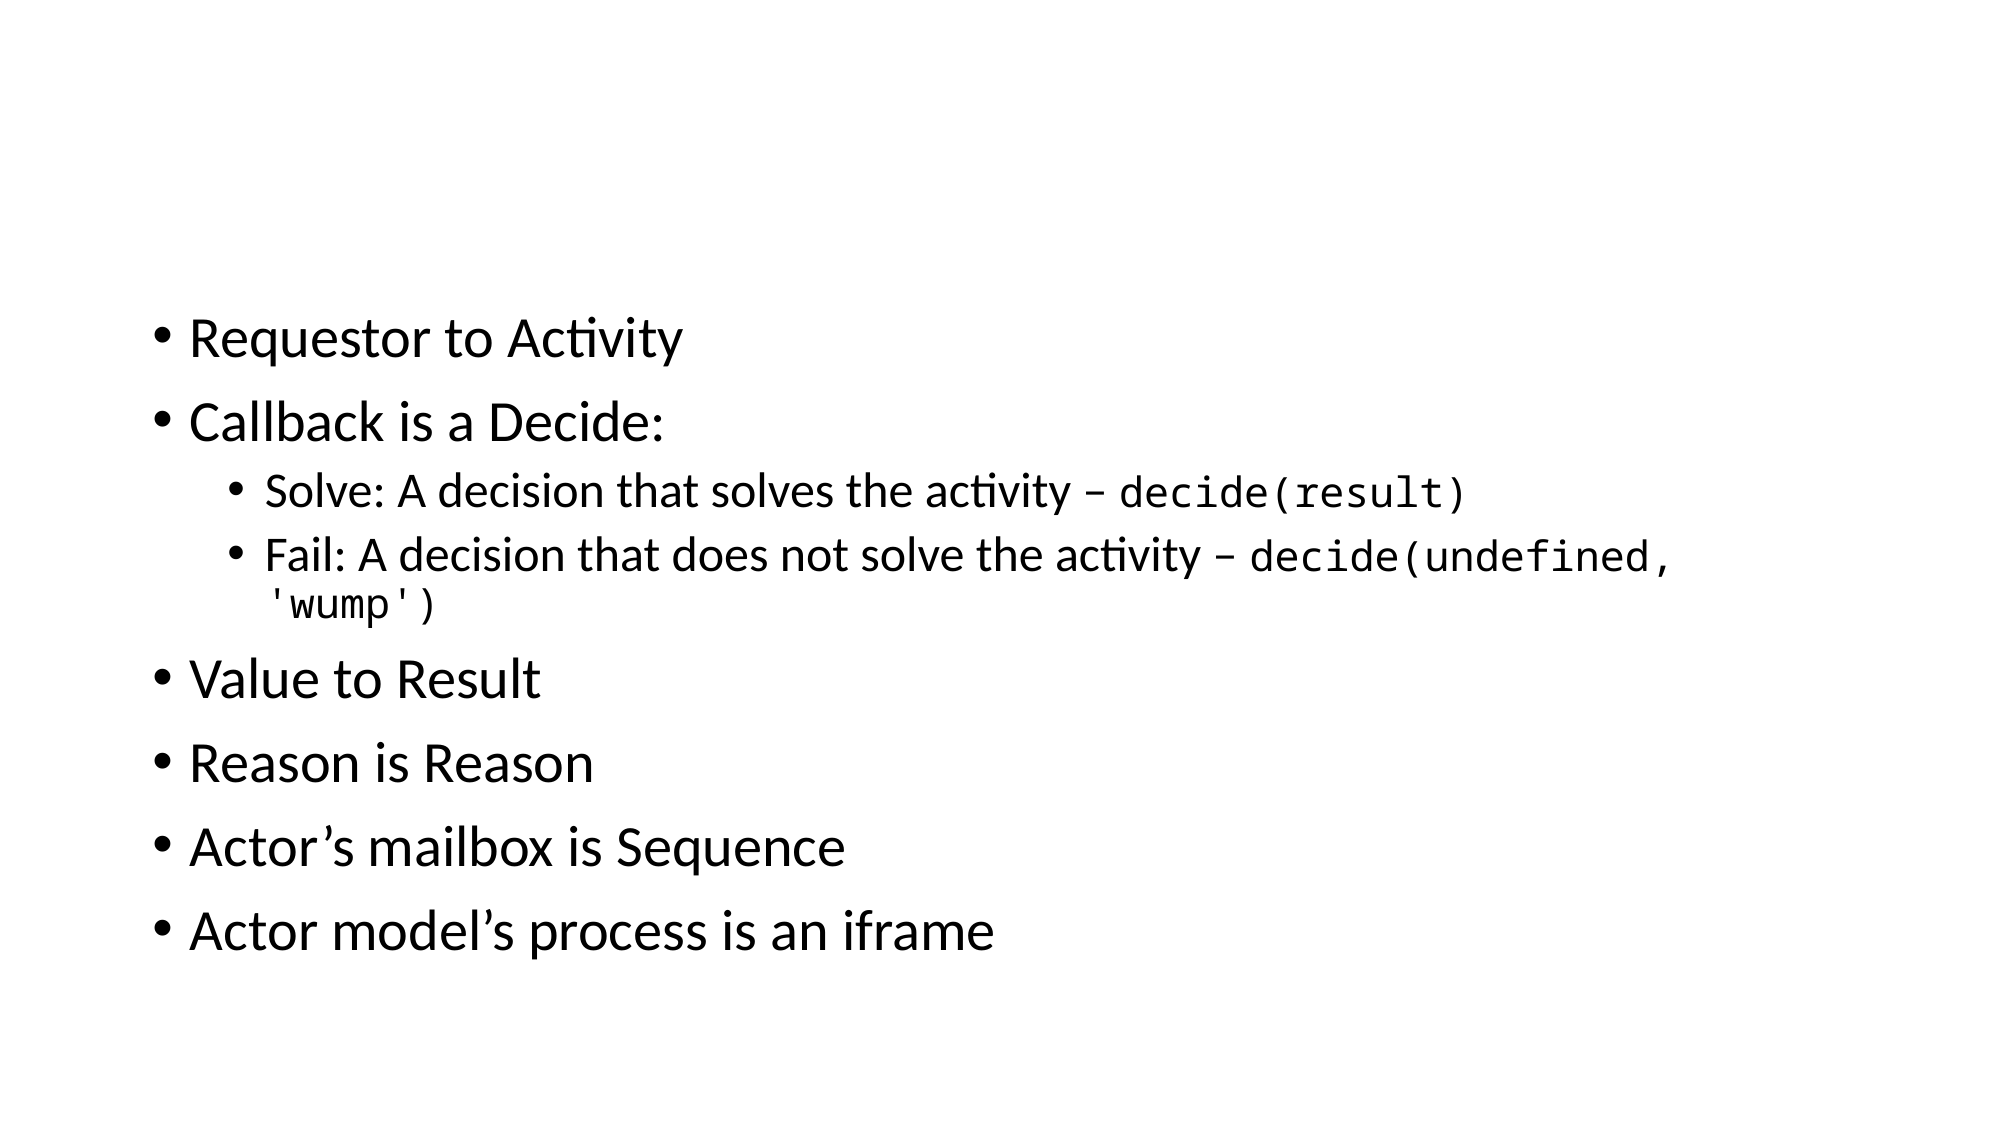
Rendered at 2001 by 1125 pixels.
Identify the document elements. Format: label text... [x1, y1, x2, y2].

list Requestor to Activity Callback is a Decide: Solve: A decision that solves the activity – decide(result) Fail: A decision that does not solve the activity – decide(undefined, 'wump') Value to Result Reason is Reason Actor’s mailbox is Sequence Actor model’s process is an iframe [137, 299, 1863, 1014]
